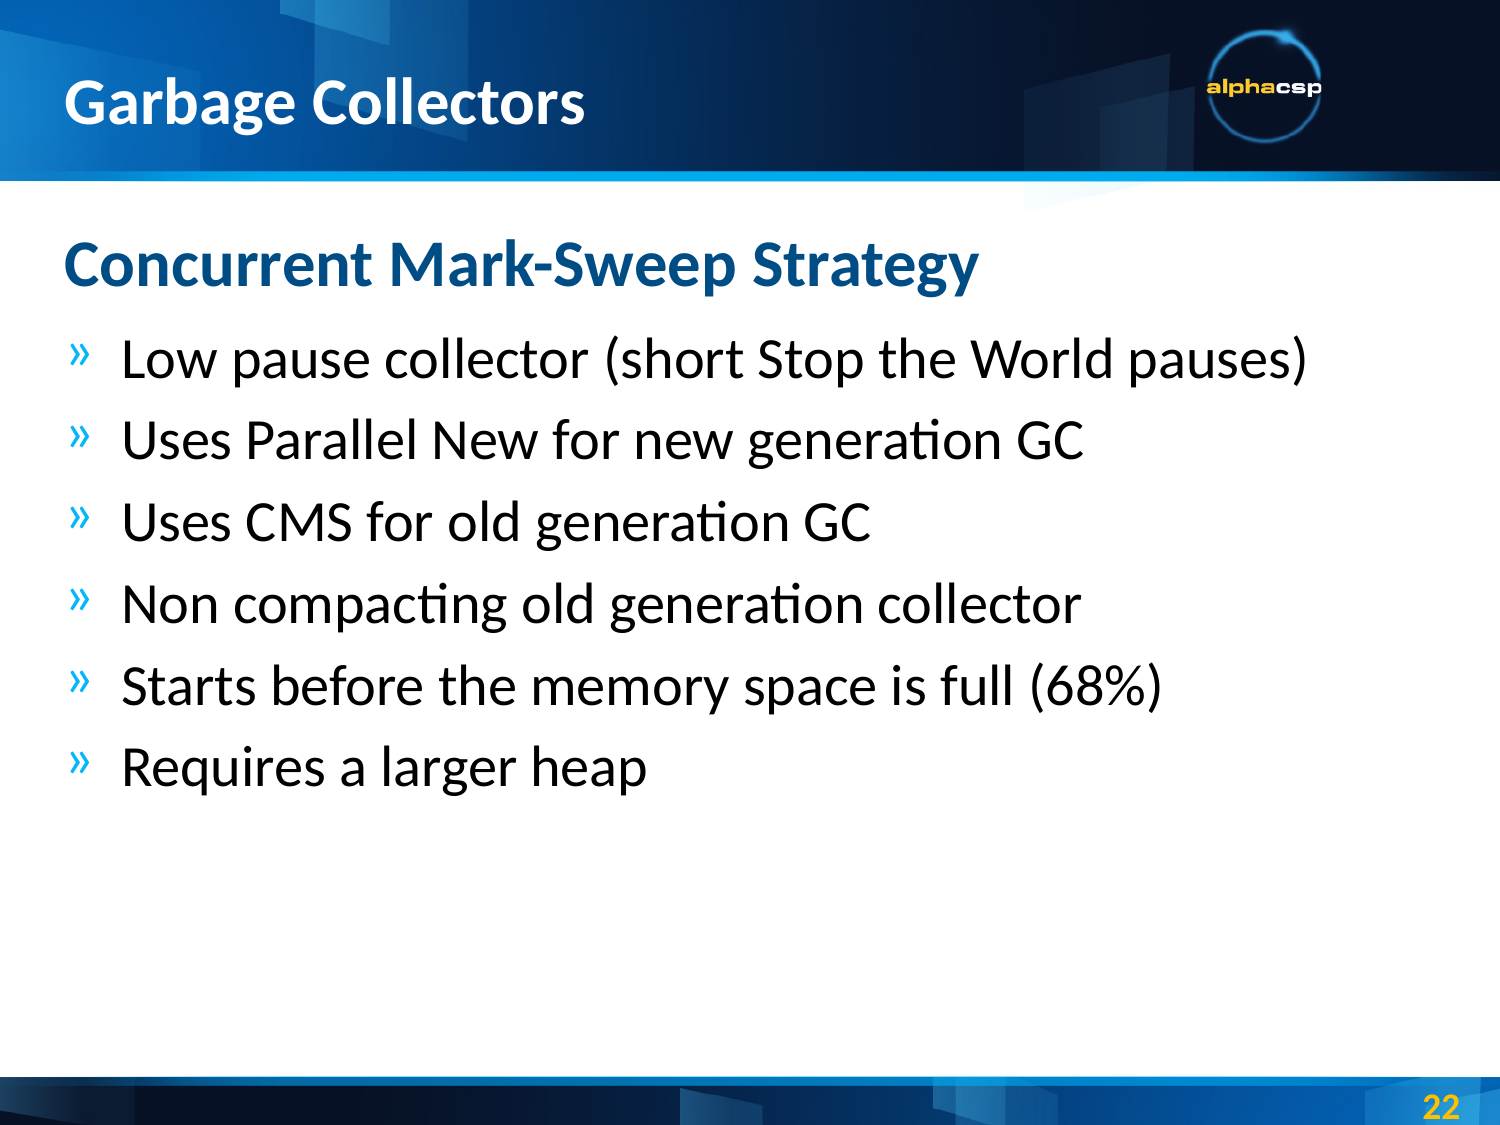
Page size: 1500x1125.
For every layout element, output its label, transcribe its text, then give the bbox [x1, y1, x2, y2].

picture [0, 0, 1500, 1125]
title Garbage Collectors [50, 50, 1163, 125]
list Concurrent Mark-Sweep Strategy [50, 212, 1438, 313]
list Low pause collector (short Stop the World pauses) Uses Parallel New for new generation GC Uses CMS for old generation GC Non compacting old generation collector Starts before the memory space is full (68%) Requires a larger heap [50, 313, 1438, 1005]
